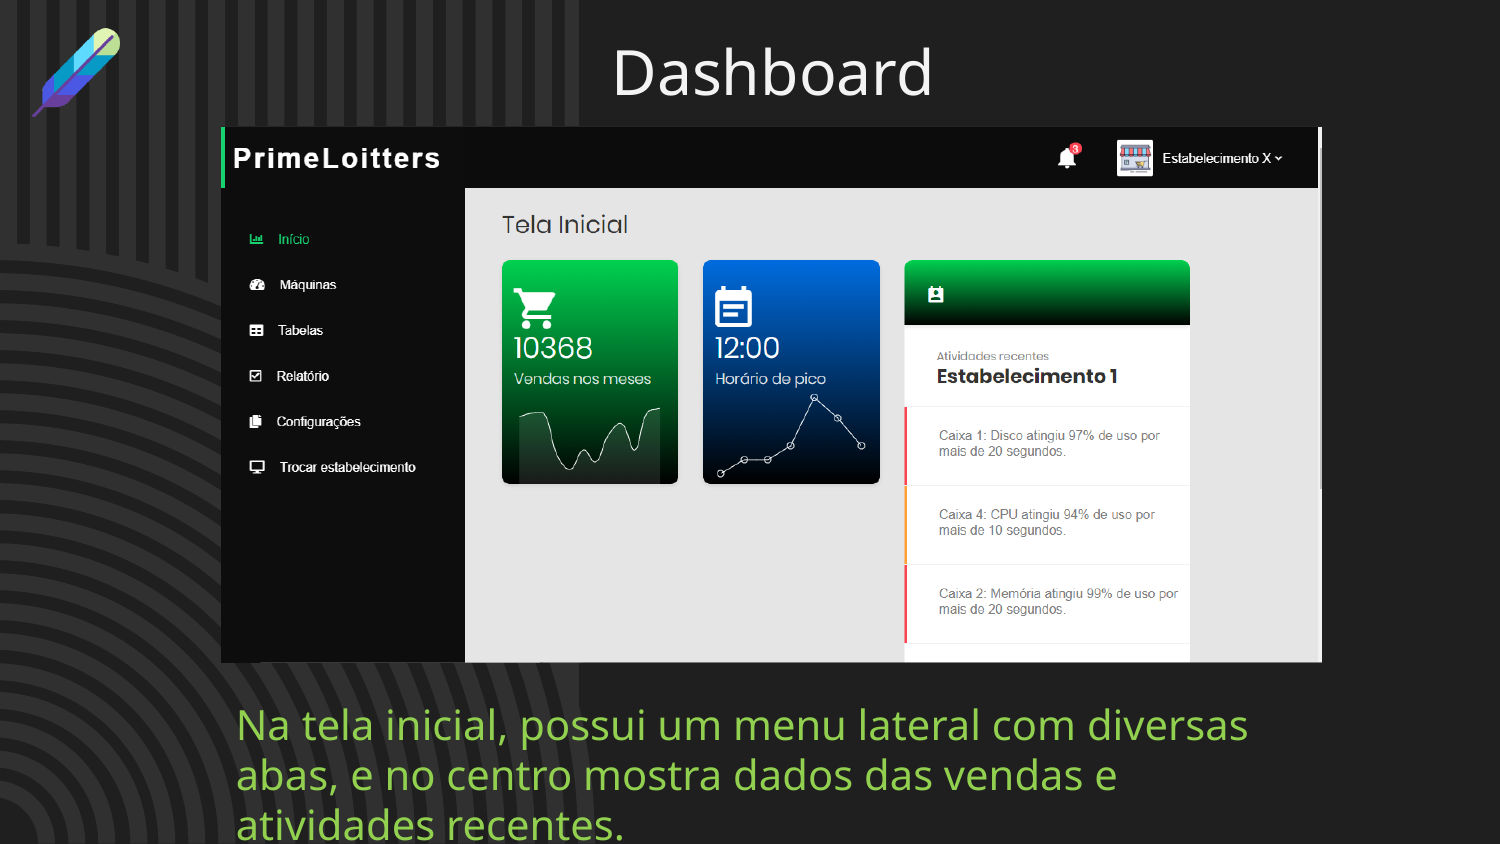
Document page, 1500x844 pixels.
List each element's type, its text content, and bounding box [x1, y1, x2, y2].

picture [31, 28, 121, 117]
subtitle Dashboard [137, 18, 1409, 127]
picture [220, 126, 1322, 663]
text_box Na tela inicial, possui um menu lateral com diversas abas, e no centro mostra dados das vendas e atividades recentes. [221, 691, 1326, 844]
